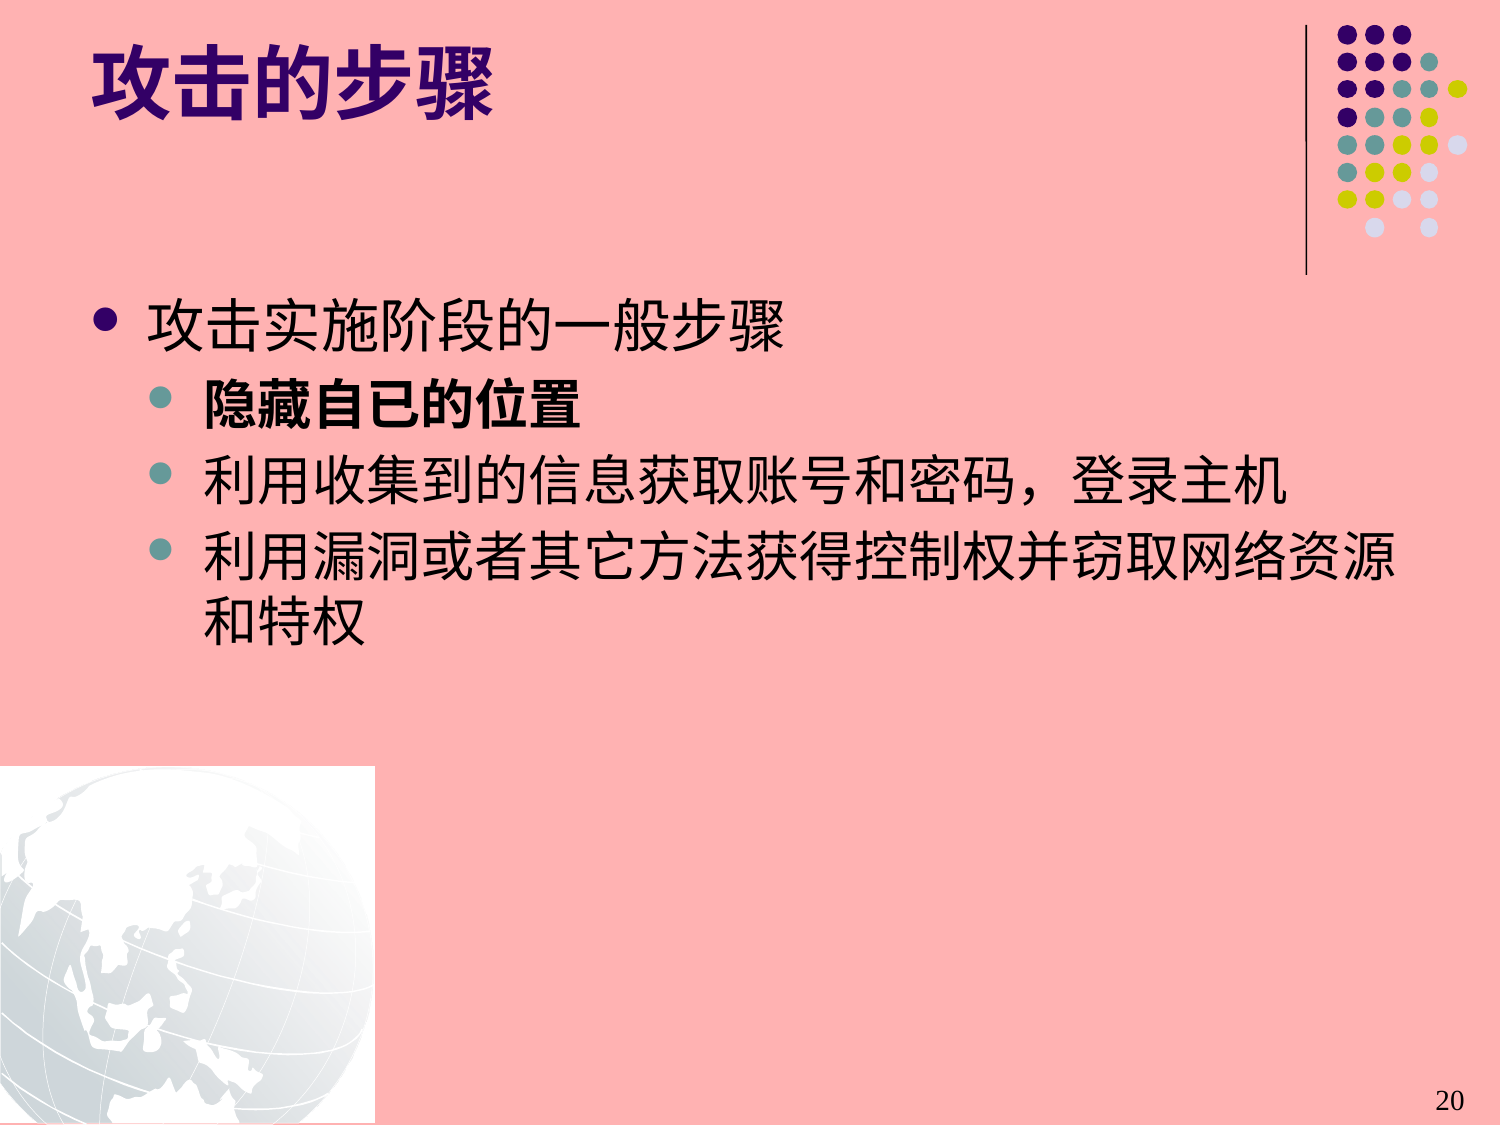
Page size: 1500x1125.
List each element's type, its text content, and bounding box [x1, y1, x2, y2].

title 攻击的步骤 [75, 20, 1313, 138]
list 攻击实施阶段的一般步骤 隐藏自已的位置 利用收集到的信息获取账号和密码，登录主机 利用漏洞或者其它方法获得控制权并窃取网络资源和特权 [75, 282, 1425, 1006]
